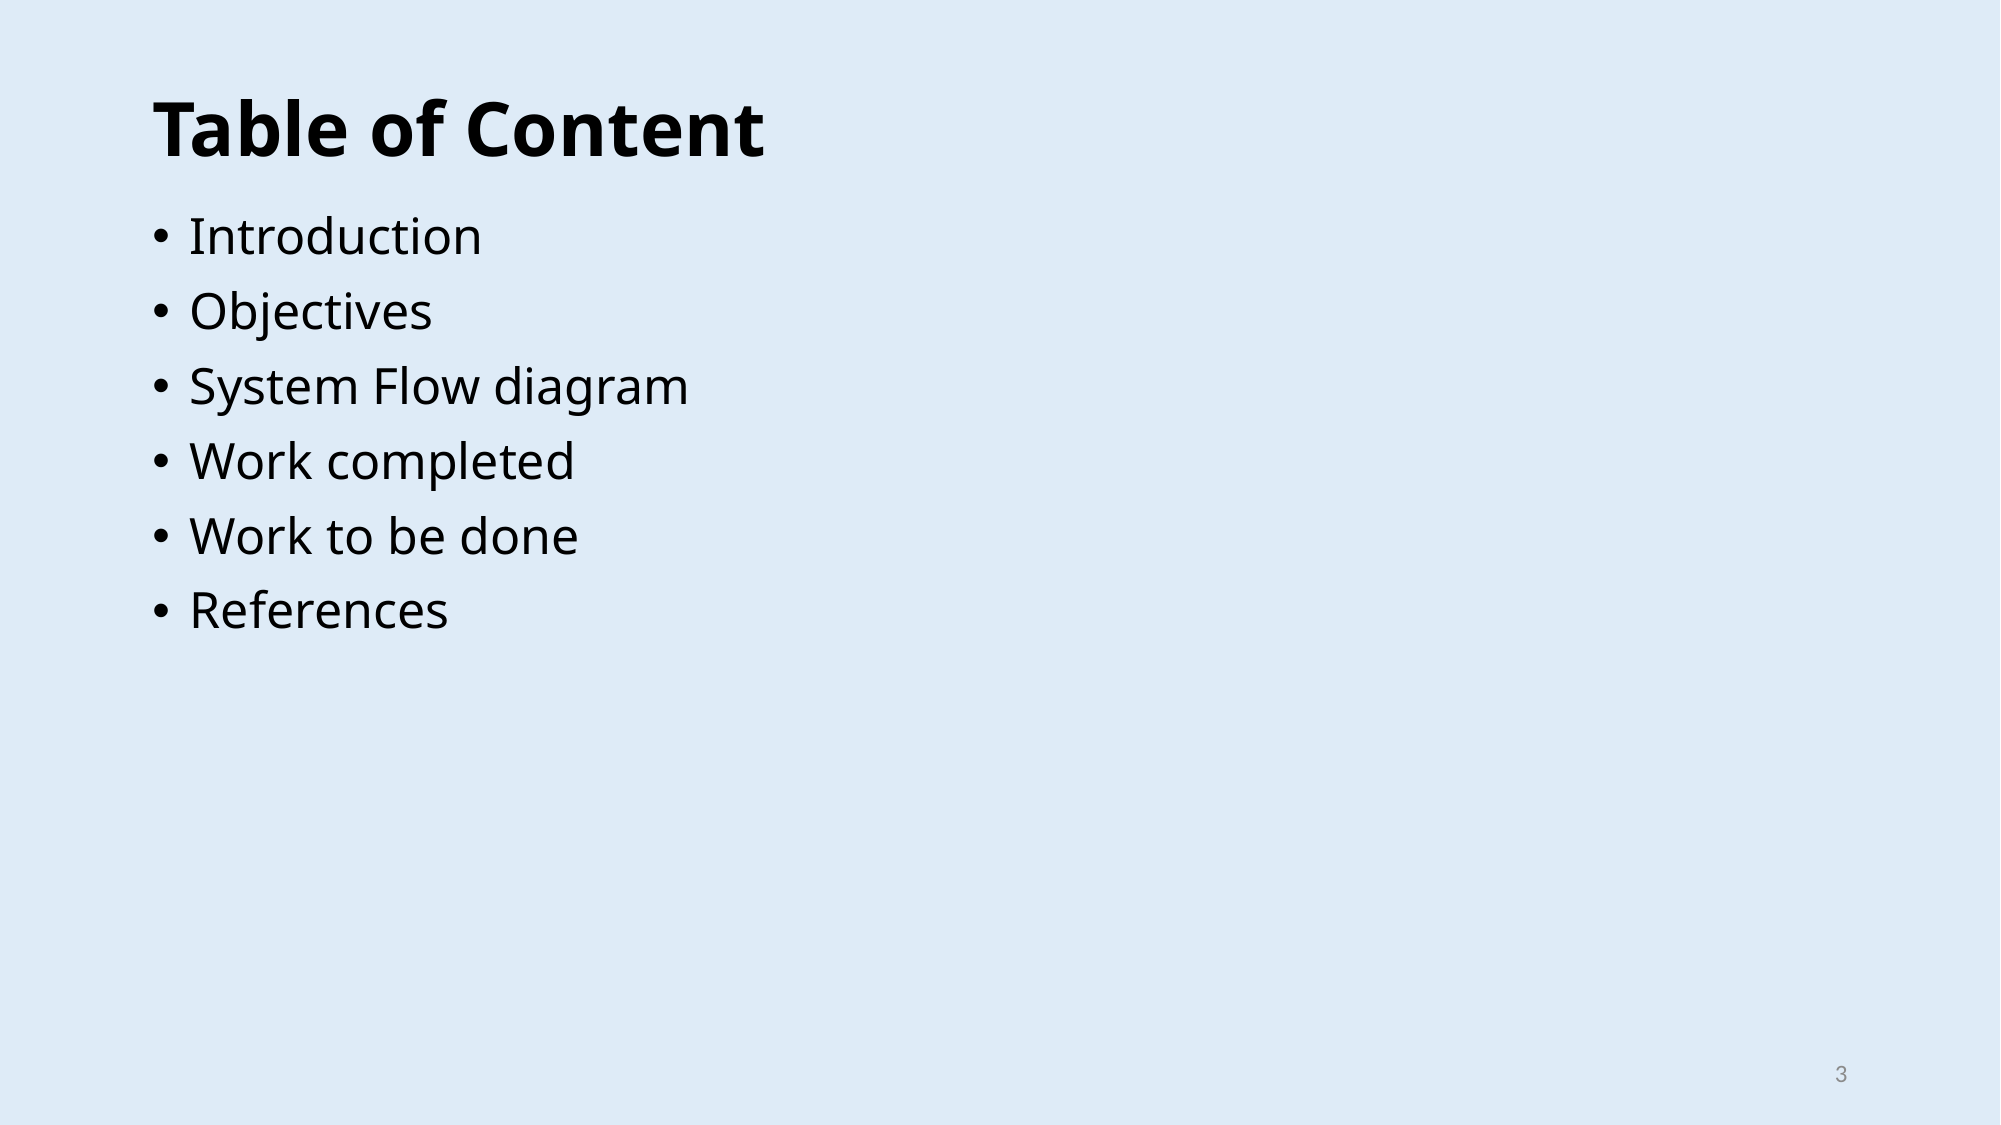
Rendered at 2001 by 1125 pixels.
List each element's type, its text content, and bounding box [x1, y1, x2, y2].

list Introduction Objectives System Flow diagram Work completed Work to be done References [137, 204, 1863, 1014]
title Table of Content [137, 59, 1863, 204]
slide_number 3 [1412, 1042, 1863, 1103]
